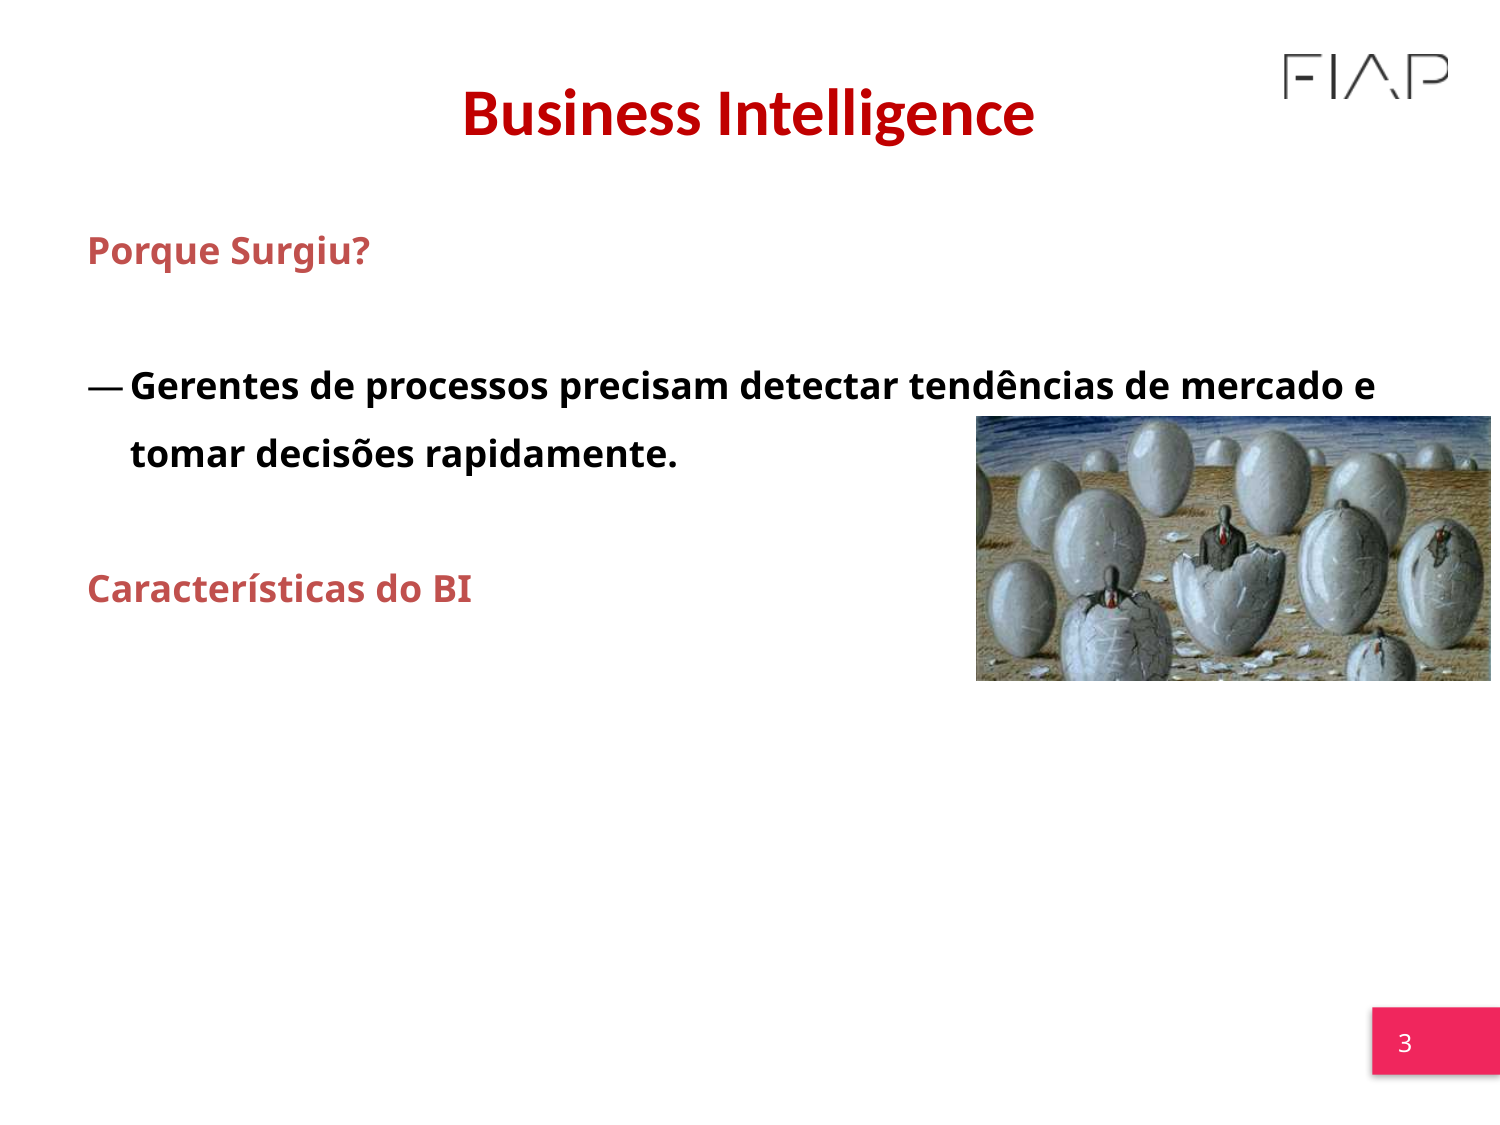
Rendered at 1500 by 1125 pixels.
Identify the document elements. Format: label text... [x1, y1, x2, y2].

text_box [1372, 1007, 1500, 1075]
text_box Porque Surgiu? Gerentes de processos precisam detectar tendências de mercado e tomar decisões rapidamente. Características do BI [71, 219, 1447, 685]
picture [975, 416, 1491, 681]
text_box Business Intelligence [0, 61, 1500, 157]
picture [1283, 53, 1449, 99]
text_box 3 [1383, 1019, 1428, 1065]
